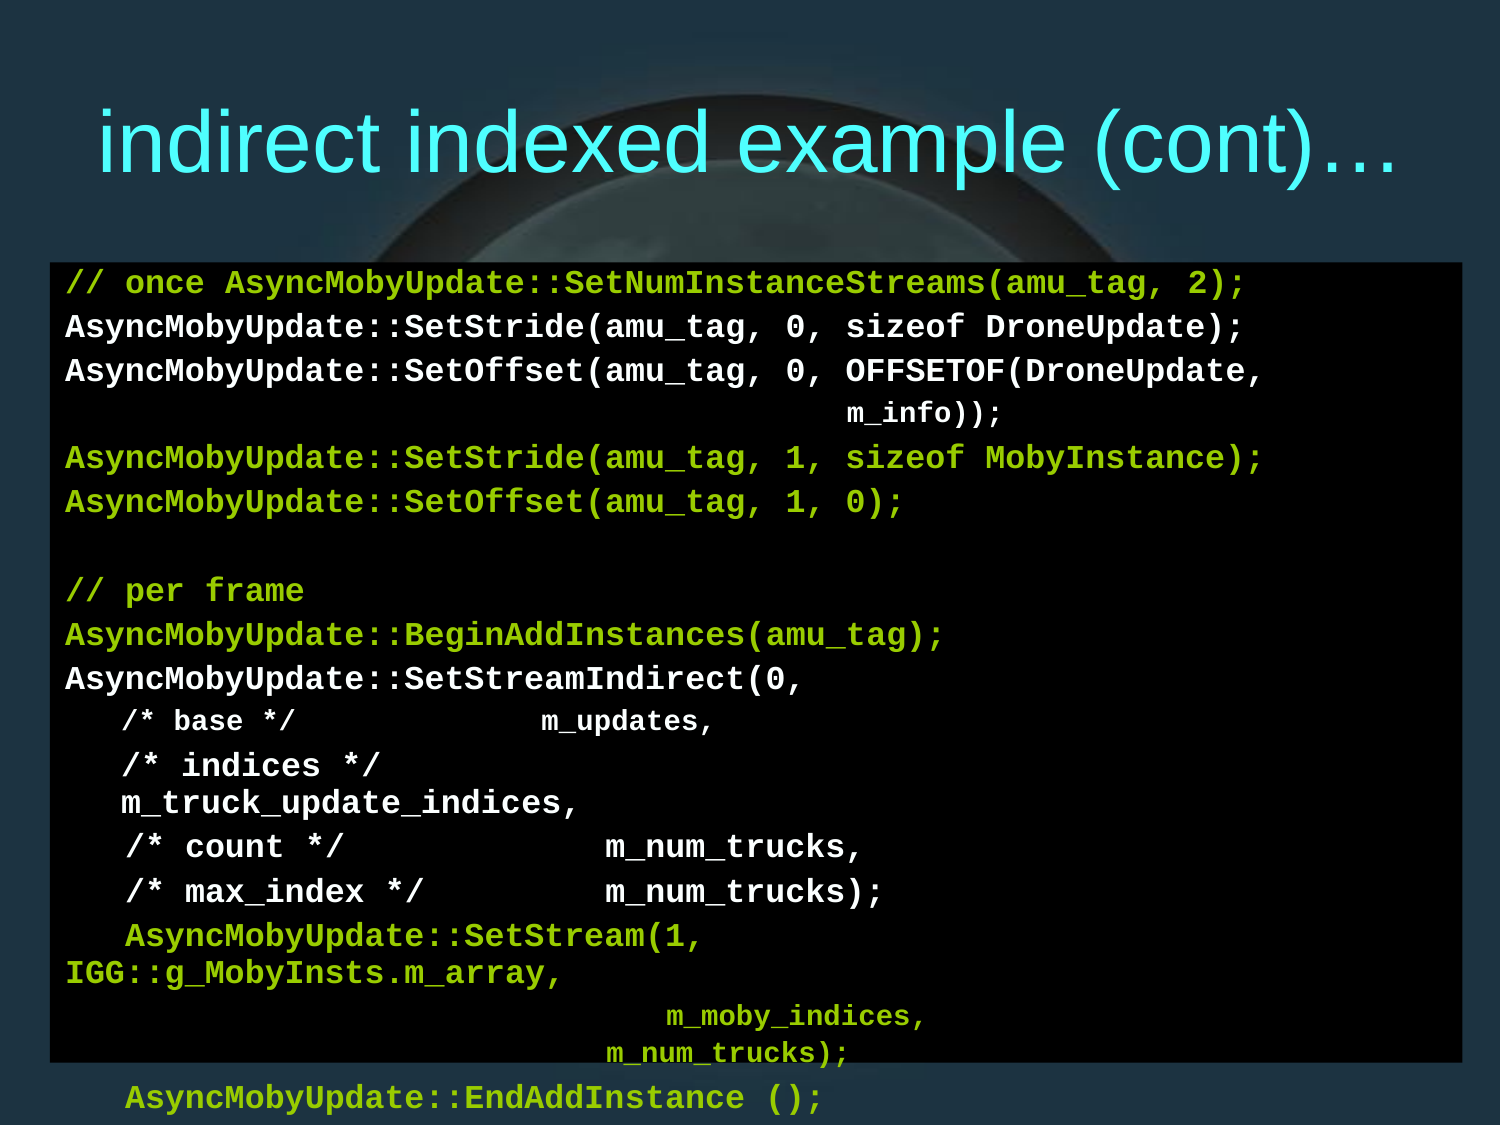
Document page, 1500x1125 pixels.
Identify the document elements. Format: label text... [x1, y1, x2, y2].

text_box [0, 0, 1500, 1125]
text_box // once AsyncMobyUpdate::SetNumInstanceStreams(amu_tag, 2); AsyncMobyUpdate::SetStride(amu_tag, 0, sizeof DroneUpdate); AsyncMobyUpdate::SetOffset(amu_tag, 0, OFFSETOF(DroneUpdate, m_info)); AsyncMobyUpdate::SetStride(amu_tag, 1, sizeof MobyInstance); AsyncMobyUpdate::SetOffset(amu_tag, 1, 0); // per frame AsyncMobyUpdate::BeginAddInstances(amu_tag); AsyncMobyUpdate::SetStreamIndirect(0, /* base */ m_updates, /* indices */ m_truck_update_indices, /* count */ m_num_trucks, /* max_index */ m_num_trucks); AsyncMobyUpdate::SetStream(1, IGG::g_MobyInsts.m_array, m_moby_indices, m_num_trucks); AsyncMobyUpdate::EndAddInstance (); [49, 262, 1463, 1063]
text_box indirect indexed example (cont)… [95, 98, 1418, 190]
